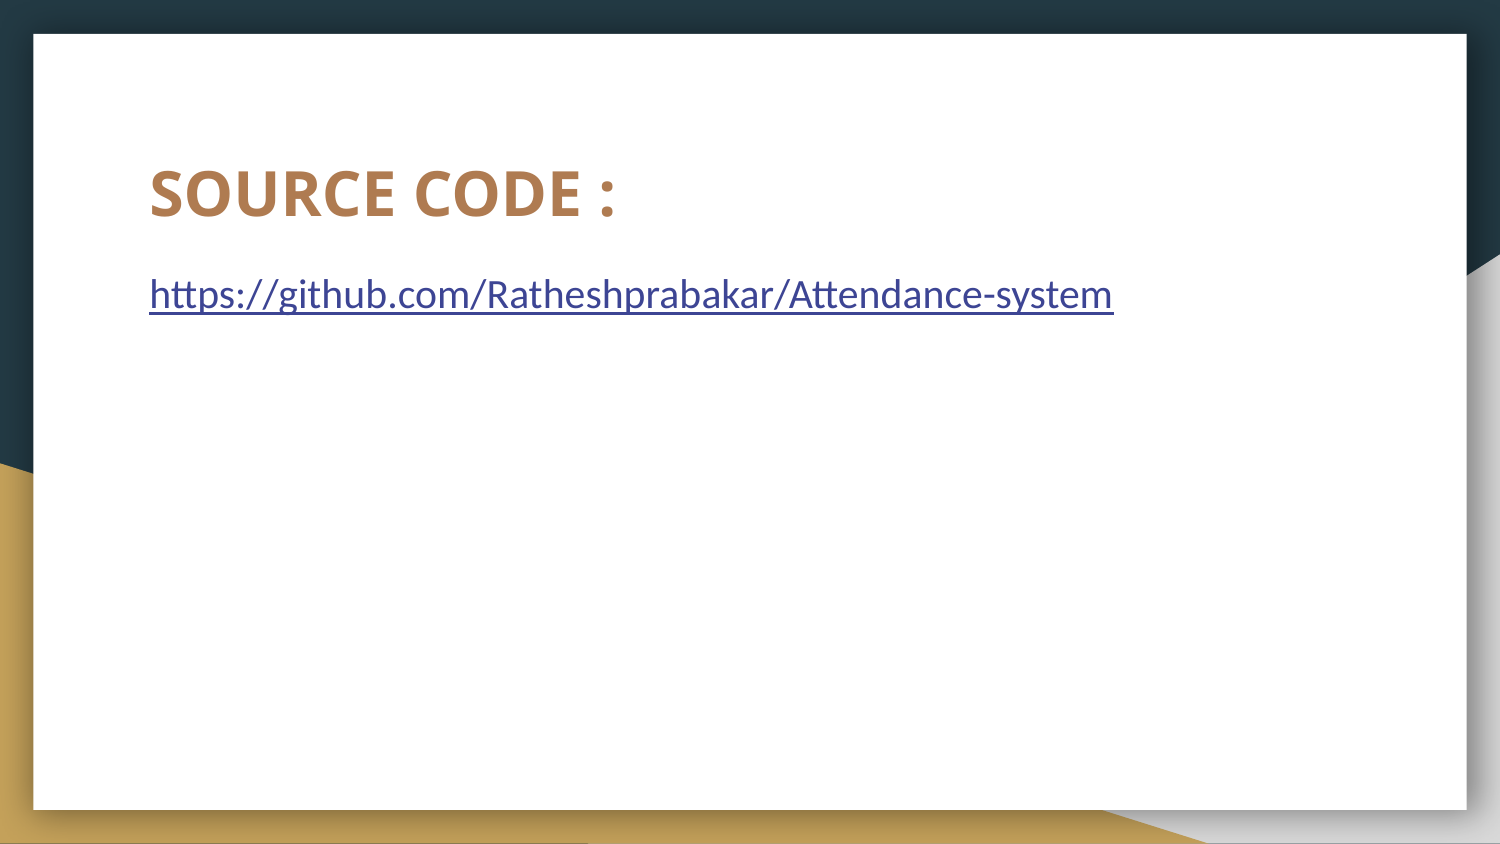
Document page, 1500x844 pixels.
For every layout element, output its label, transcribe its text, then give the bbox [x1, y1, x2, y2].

title SOURCE CODE : [134, 138, 1366, 244]
list https://github.com/Ratheshprabakar/Attendance-system [134, 244, 1366, 647]
